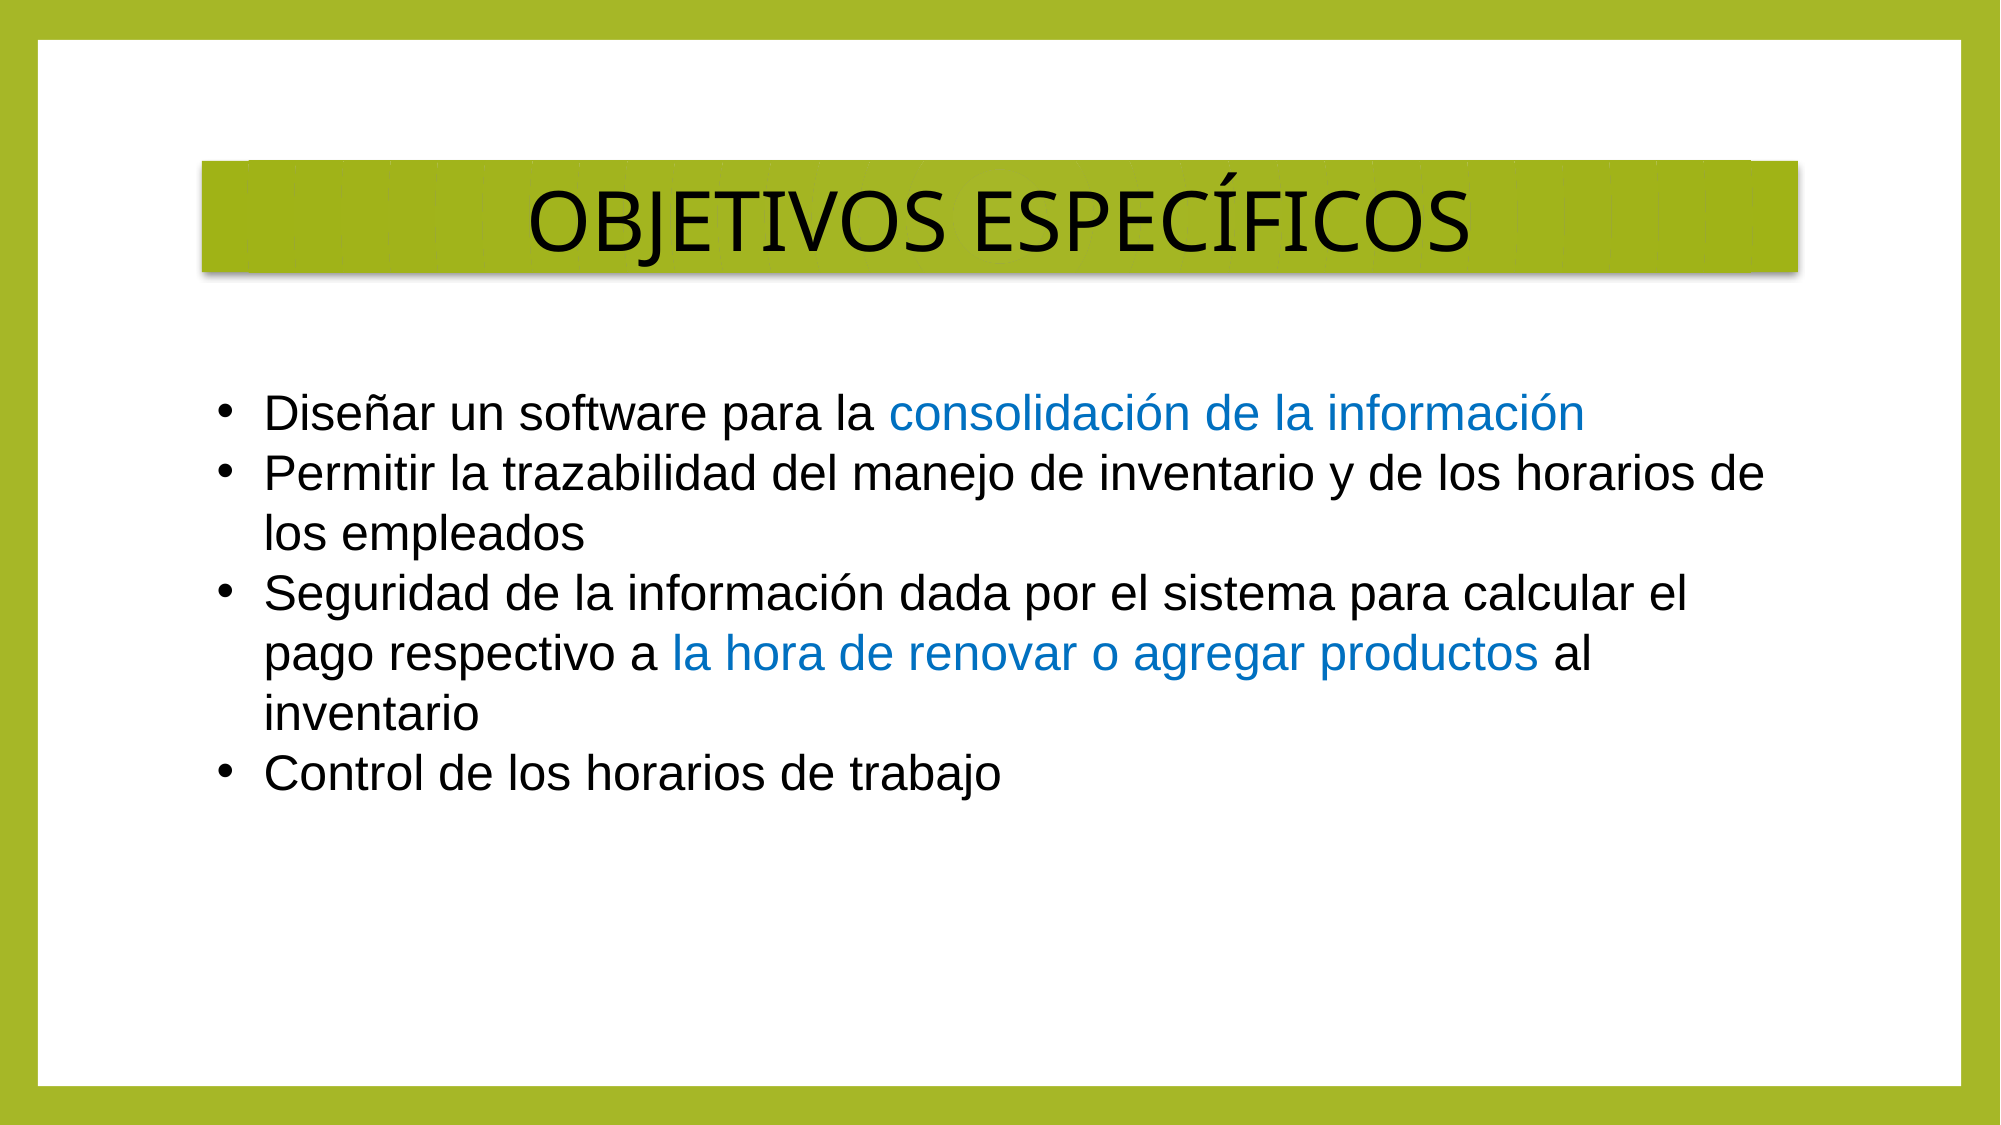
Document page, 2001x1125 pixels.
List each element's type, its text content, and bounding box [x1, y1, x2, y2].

text_box Diseñar un software para la consolidación de la información Permitir la trazabilidad del manejo de inventario y de los horarios de los empleados Seguridad de la información dada por el sistema para calcular el pago respectivo a la hora de renovar o agregar productos al inventario Control de los horarios de trabajo [201, 373, 1798, 808]
text_box OBJETIVOS ESPECÍFICOS [201, 160, 1798, 273]
